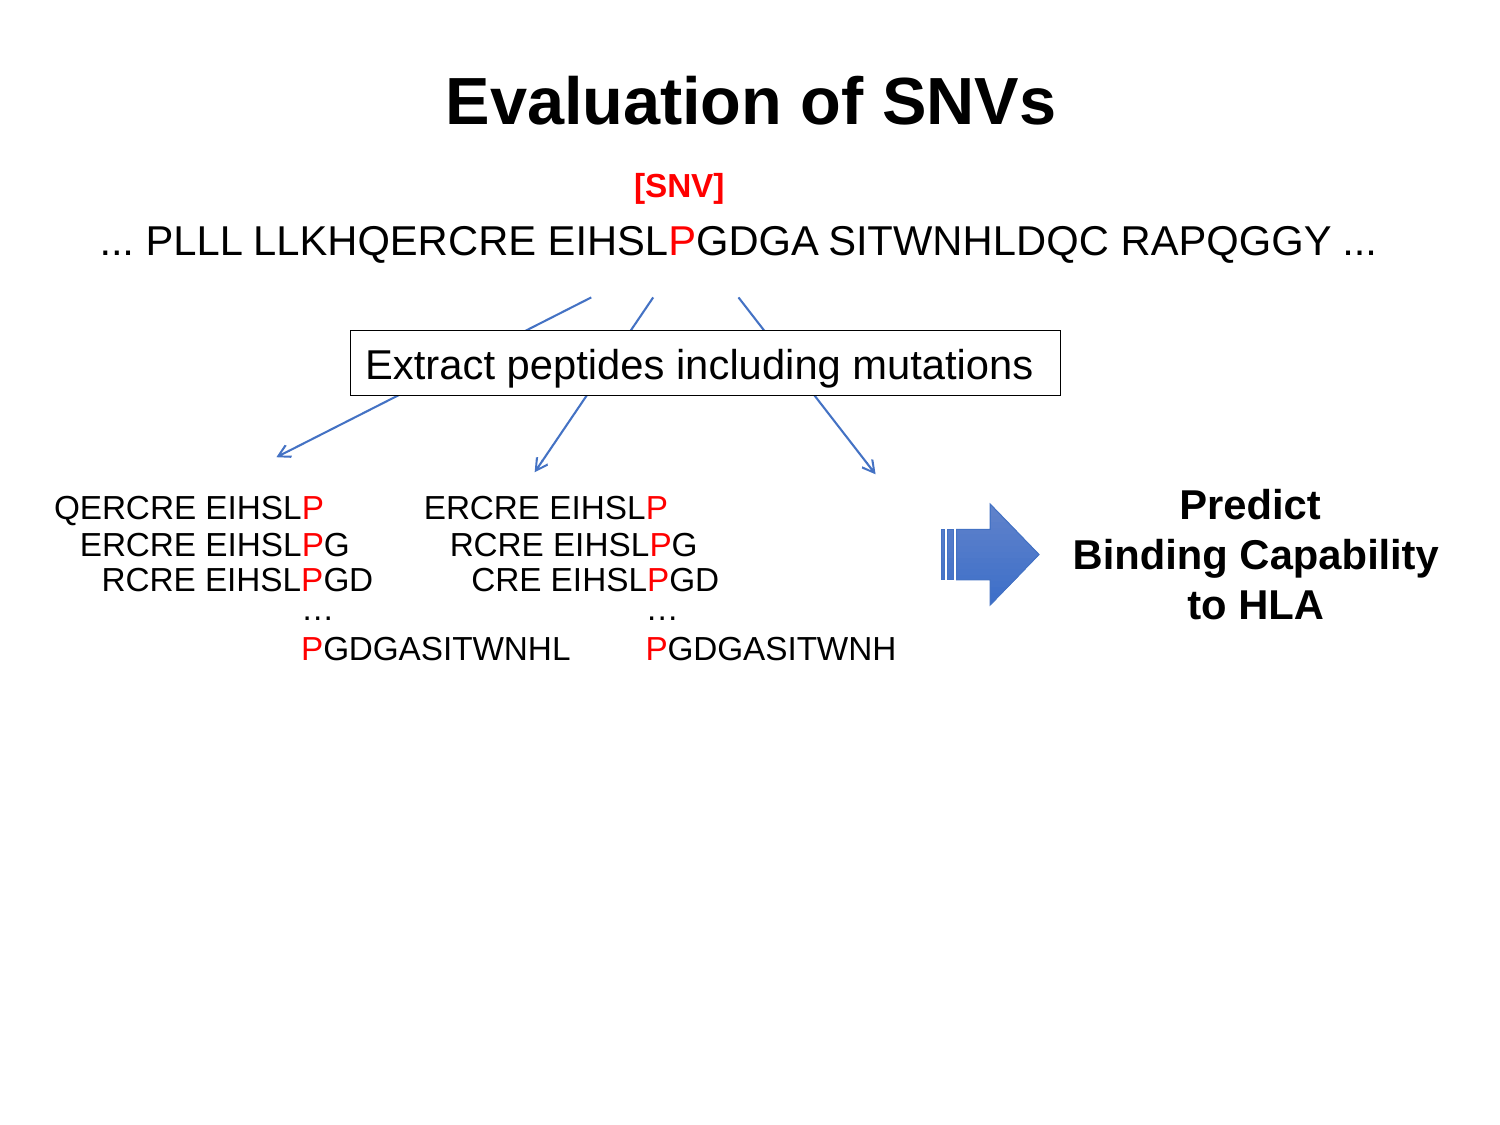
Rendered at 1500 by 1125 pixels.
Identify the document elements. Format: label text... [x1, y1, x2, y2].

text_box ERCRE EIHSLP [409, 478, 683, 534]
text_box Evaluation of SNVs [76, 59, 1427, 247]
text_box ERCRE EIHSLPG [65, 515, 365, 571]
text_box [738, 297, 876, 475]
text_box Predict Binding Capability to HLA [1057, 470, 1454, 636]
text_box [276, 297, 534, 458]
text_box [956, 502, 1040, 607]
text_box RCRE EIHSLPGD [86, 550, 389, 606]
text_box ... PLLL LLKHQERCRE EIHSLPGDGA SITWNHLDQC RAPQGGY ... [84, 247, 1393, 272]
text_box [SNV] [619, 156, 740, 212]
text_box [534, 297, 654, 473]
text_box … PGDGASITWNH [630, 579, 912, 675]
text_box CRE EIHSLPGD [456, 550, 735, 606]
text_box RCRE EIHSLPG [435, 515, 713, 571]
text_box Extract peptides including mutations [654, 330, 738, 396]
text_box Extract peptides including mutations [876, 330, 1061, 396]
text_box QERCRE EIHSLP [39, 478, 340, 534]
text_box … PGDGASITWNHL [286, 579, 586, 675]
text_box [947, 529, 954, 580]
text_box [941, 529, 945, 580]
